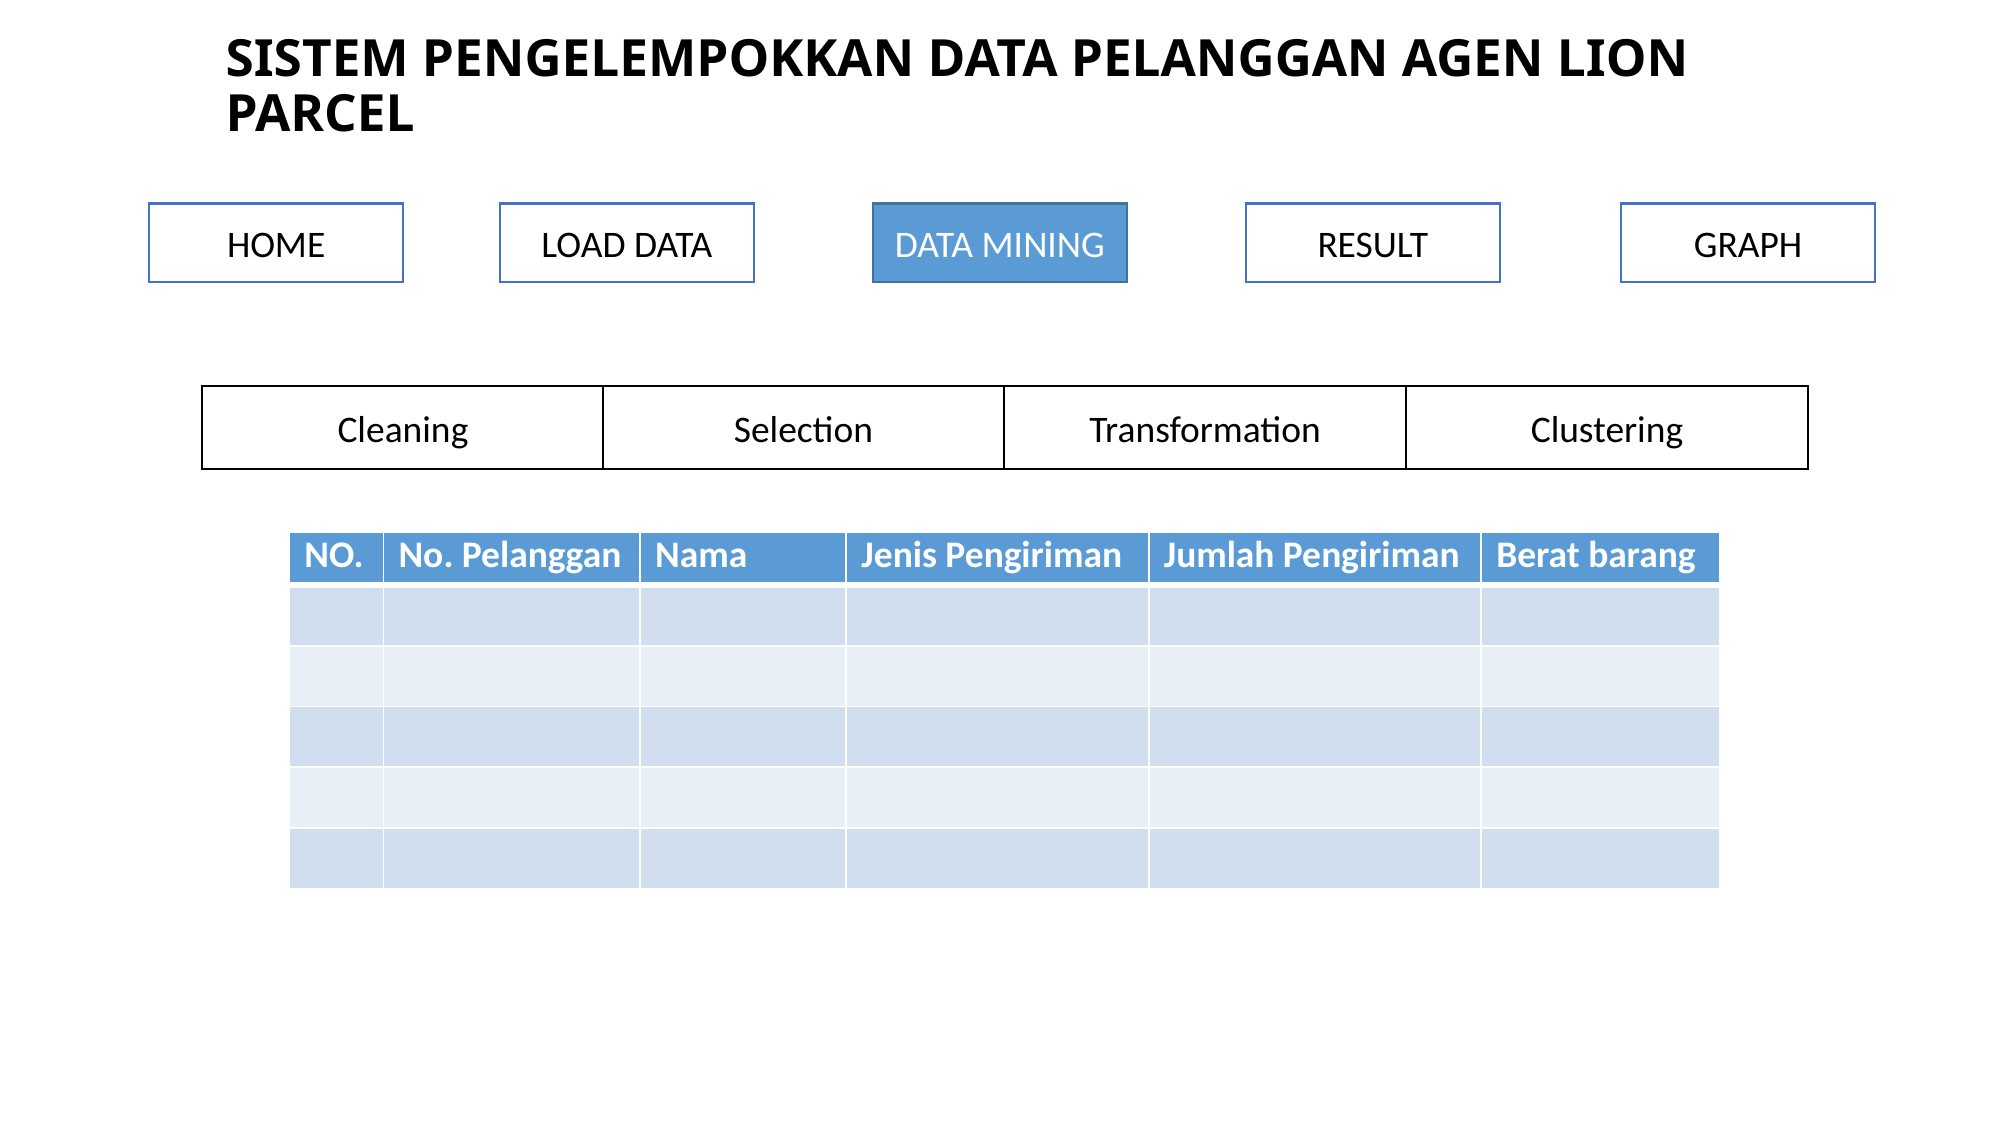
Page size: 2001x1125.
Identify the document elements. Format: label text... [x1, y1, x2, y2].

table_cell [384, 647, 639, 706]
table_header No. Pelanggan [384, 533, 639, 582]
table_cell [641, 588, 845, 645]
table_cell [847, 768, 1148, 827]
text_box LOAD DATA [499, 202, 755, 283]
text_box RESULT [1245, 202, 1501, 283]
table_header Jenis Pengiriman [847, 533, 1148, 582]
text_box Transformation [1003, 385, 1405, 470]
table_cell [641, 647, 845, 706]
text_box SISTEM PENGELEMPOKKAN DATA PELANGGAN AGEN LION PARCEL [210, 24, 1790, 151]
table_header NO. [290, 533, 383, 582]
table_cell [847, 707, 1148, 766]
table_cell [1150, 707, 1480, 766]
table_cell [290, 588, 383, 645]
table_cell [641, 768, 845, 827]
table_header Nama [641, 533, 845, 582]
table_cell [641, 829, 845, 888]
text_box DATA MINING [872, 202, 1128, 283]
table_cell [384, 768, 639, 827]
text_box HOME [148, 202, 404, 283]
table_cell [290, 647, 383, 706]
table_cell [1482, 647, 1719, 706]
table_cell [1150, 829, 1480, 888]
text_box Cleaning [201, 385, 602, 470]
table_header Jumlah Pengiriman [1150, 533, 1480, 582]
table_cell [847, 588, 1148, 645]
text_box Selection [602, 385, 1003, 470]
text_box GRAPH [1620, 202, 1876, 283]
table_cell [847, 829, 1148, 888]
table_cell [290, 829, 383, 888]
table_cell [641, 707, 845, 766]
table_cell [1482, 707, 1719, 766]
table_cell [847, 647, 1148, 706]
table_header Berat barang [1482, 533, 1719, 582]
table_cell [1482, 829, 1719, 888]
table_cell [1482, 768, 1719, 827]
table_cell [1150, 588, 1480, 645]
text_box Clustering [1405, 385, 1809, 470]
table_cell [384, 707, 639, 766]
table_cell [1150, 647, 1480, 706]
table_cell [290, 768, 383, 827]
table_cell [384, 829, 639, 888]
table_cell [384, 588, 639, 645]
table_cell [290, 707, 383, 766]
table_cell [1150, 768, 1480, 827]
table_cell [1482, 588, 1719, 645]
